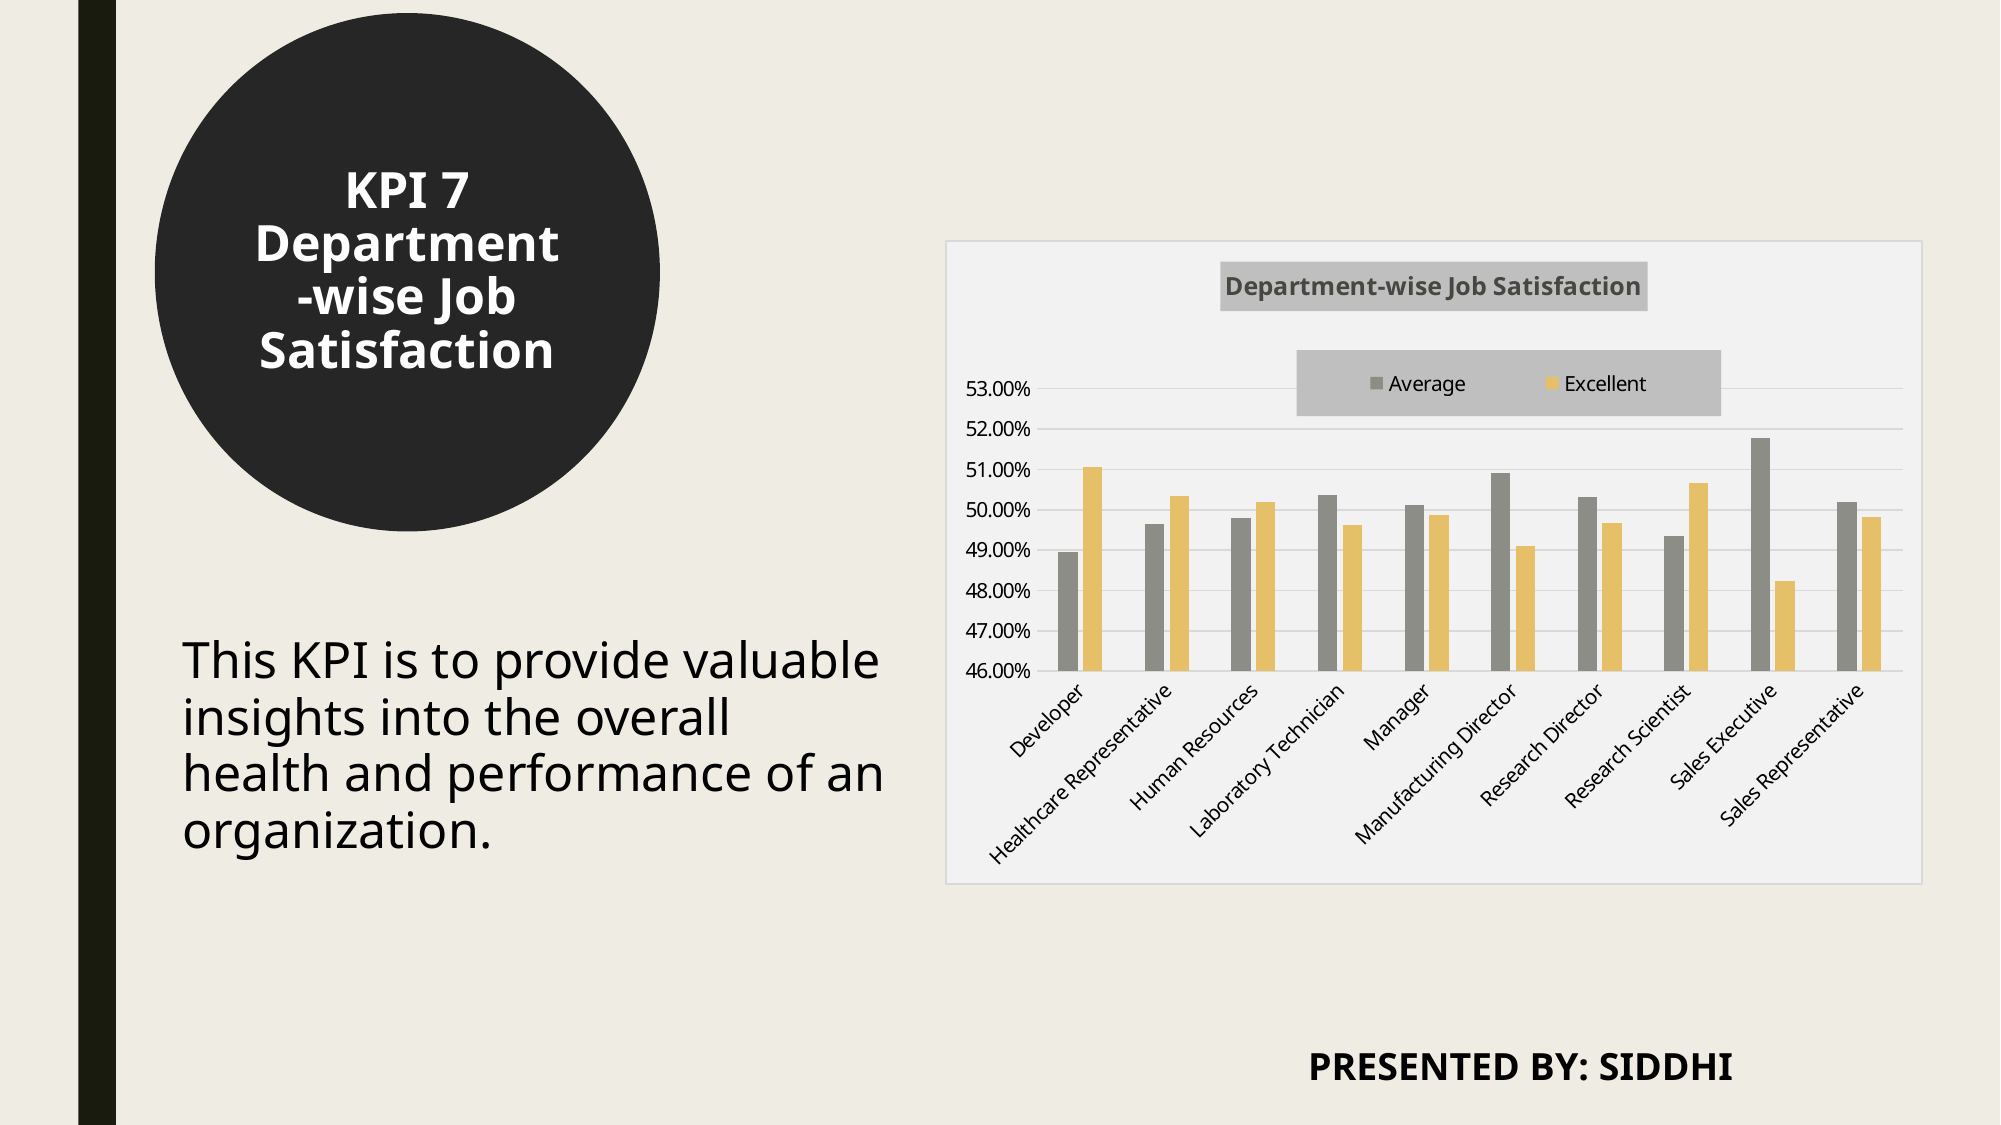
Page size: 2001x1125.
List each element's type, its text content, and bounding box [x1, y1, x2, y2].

text_box This KPI is to provide valuable insights into the overall health and performance of an organization. [167, 626, 904, 947]
text_box PRESENTED BY: SIDDHI [1293, 1035, 1965, 1096]
text_box KPI 7 Department-wise Job Satisfaction [169, 27, 646, 518]
chart [945, 240, 1923, 885]
